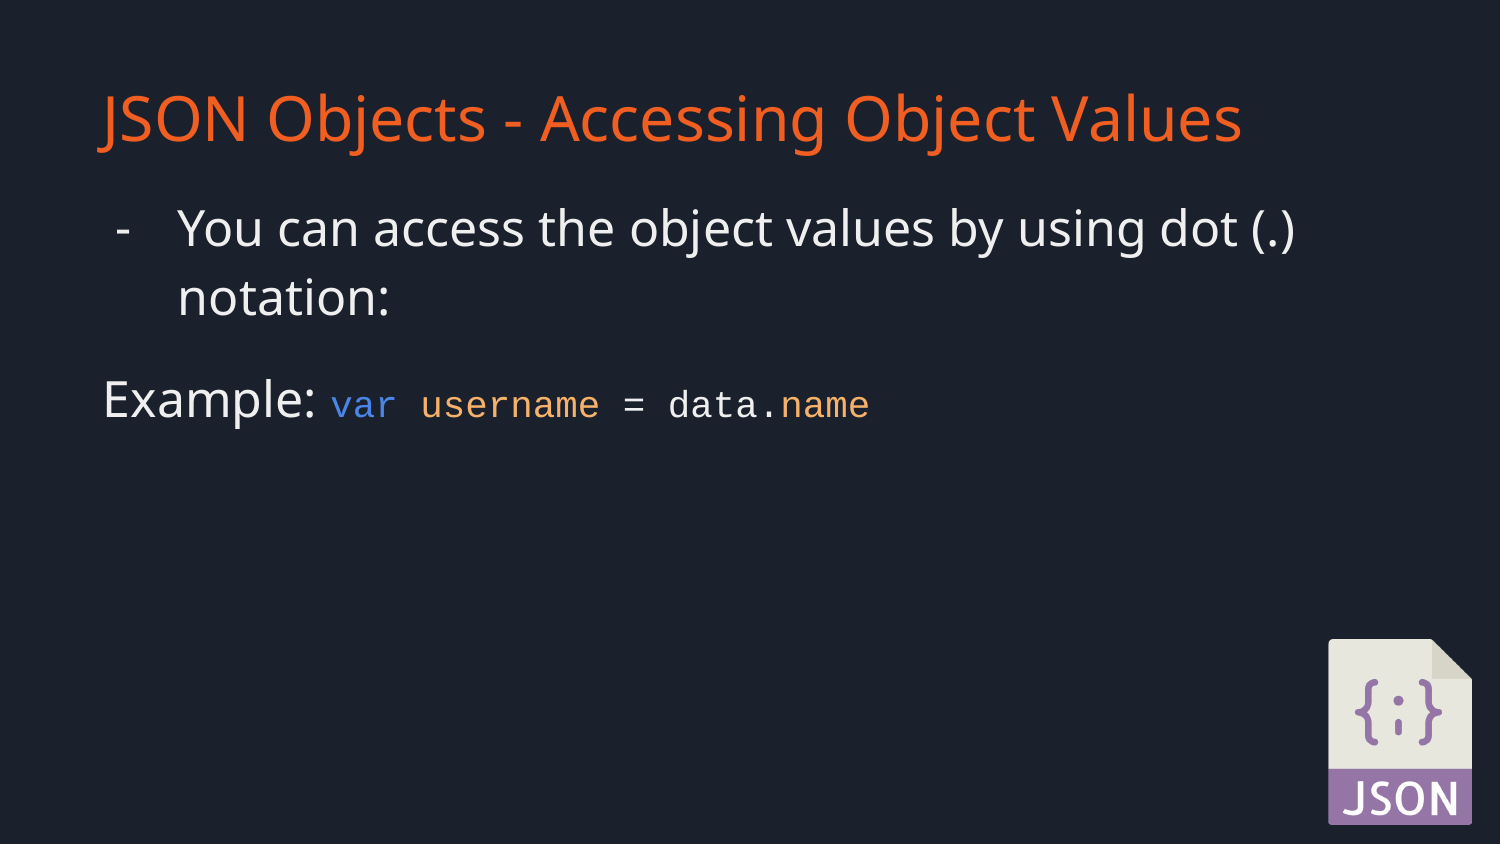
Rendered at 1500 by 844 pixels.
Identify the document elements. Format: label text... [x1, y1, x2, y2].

picture [1328, 639, 1473, 826]
title JSON Objects - Accessing Object Values You can access the object values by using dot (.) notation: Example: var username = data.name [87, 52, 1402, 777]
